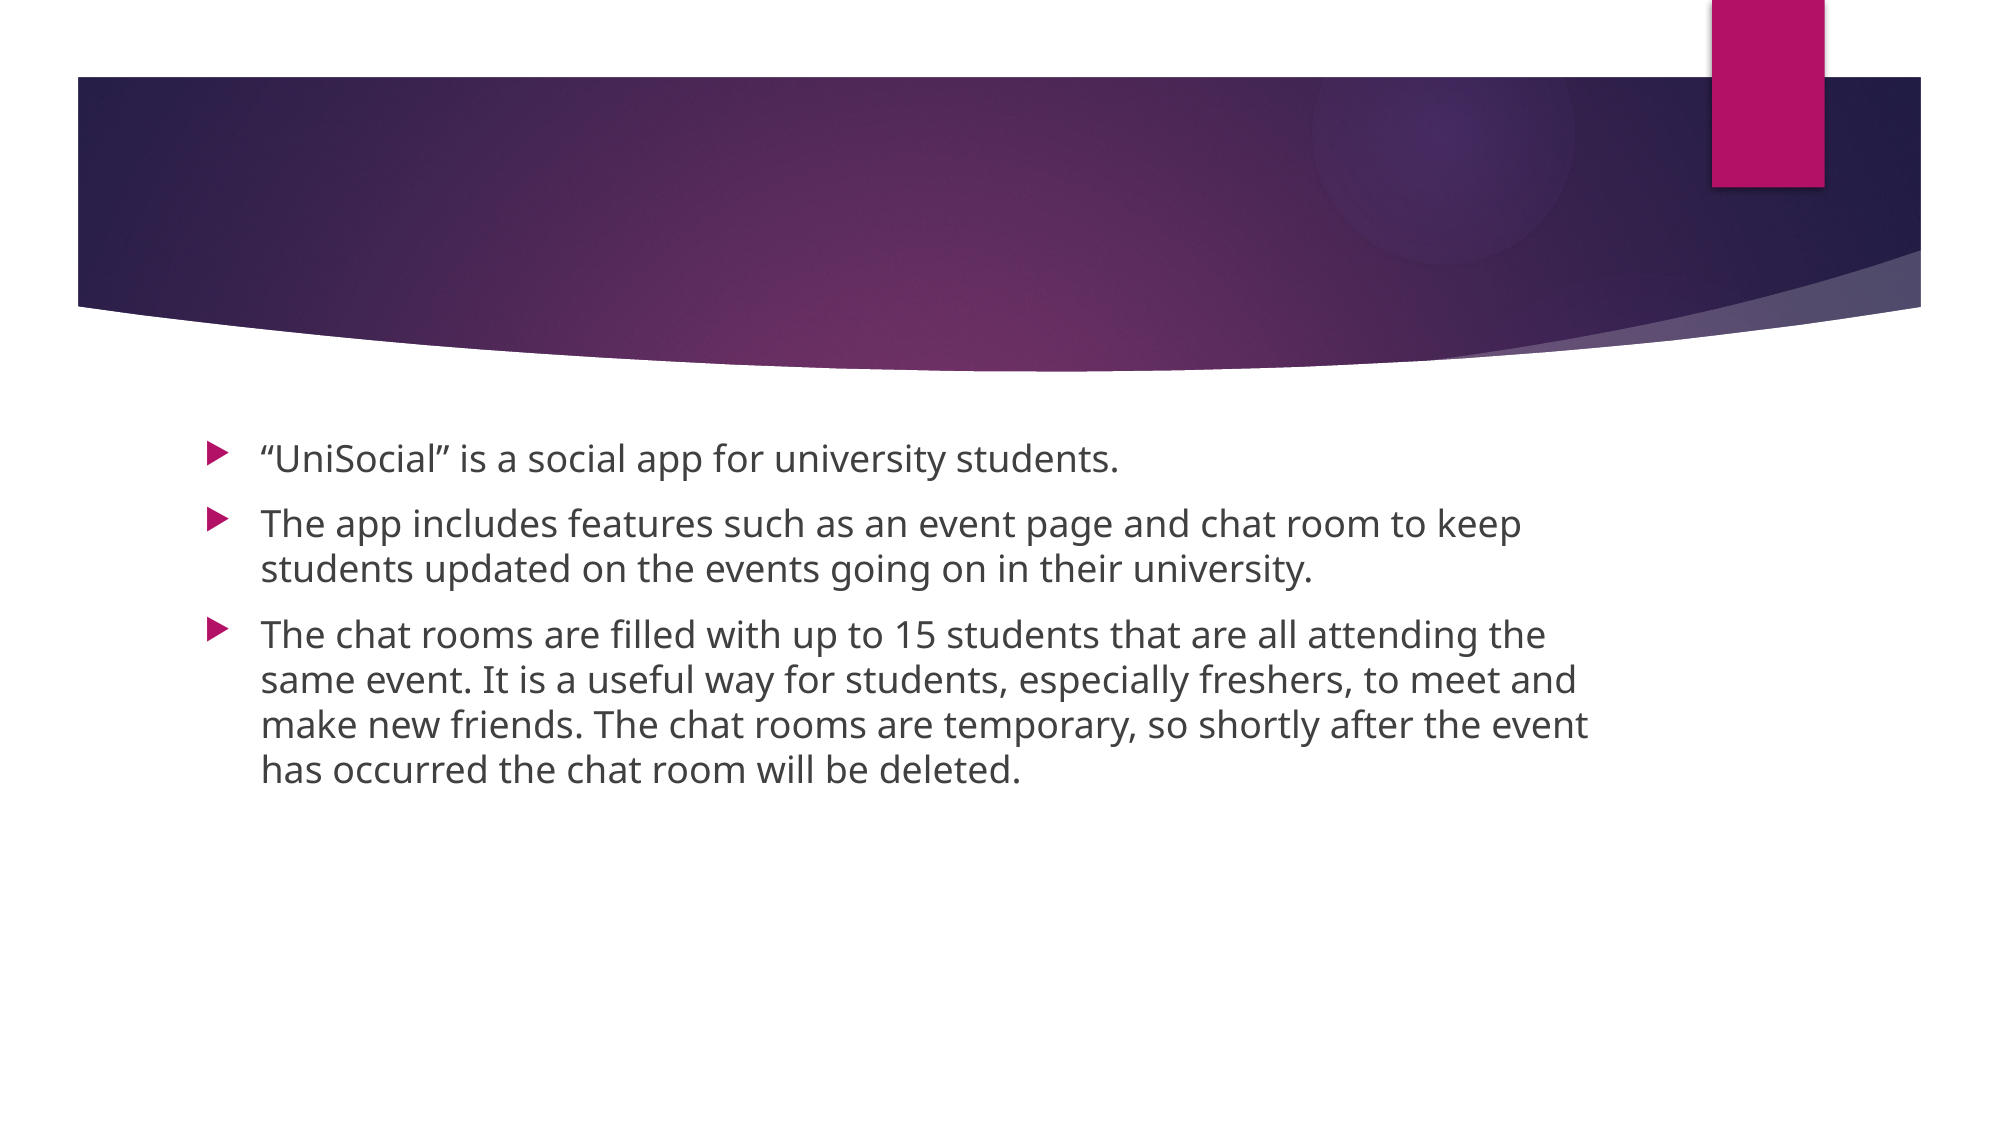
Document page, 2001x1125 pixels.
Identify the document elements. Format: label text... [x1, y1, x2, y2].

list “UniSocial” is a social app for university students. The app includes features such as an event page and chat room to keep students updated on the events going on in their university. The chat rooms are filled with up to 15 students that are all attending the same event. It is a useful way for students, especially freshers, to meet and make new friends. The chat rooms are temporary, so shortly after the event has occurred the chat room will be deleted. [189, 427, 1638, 988]
